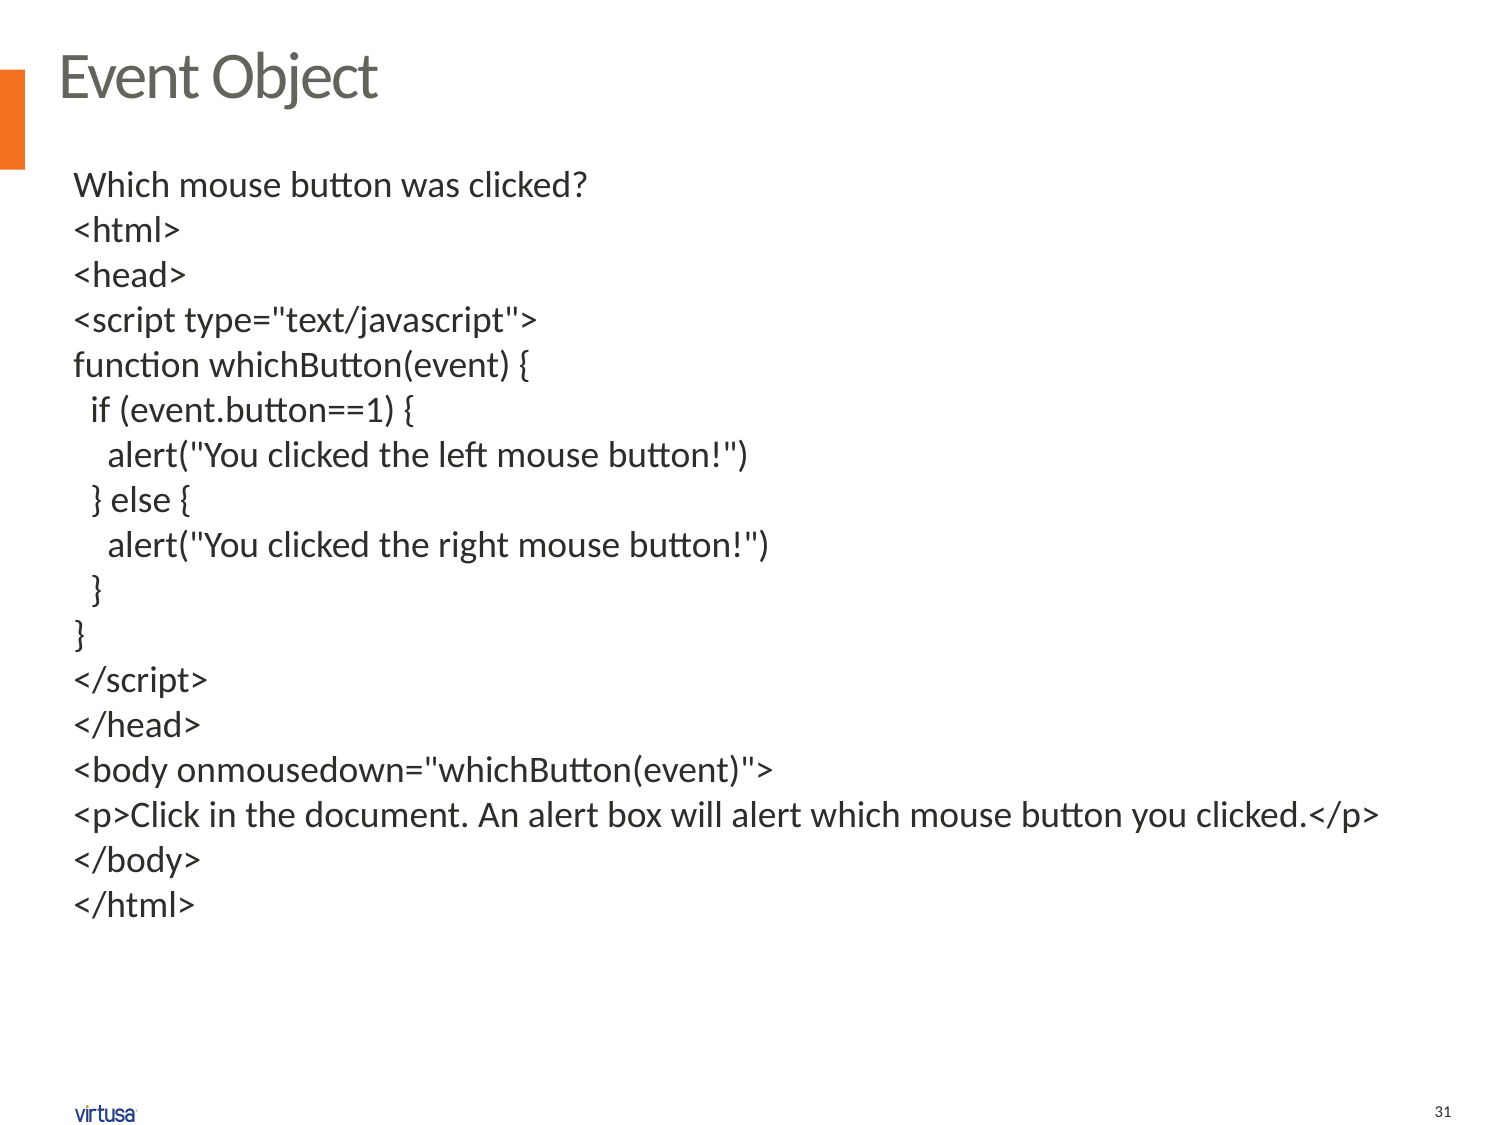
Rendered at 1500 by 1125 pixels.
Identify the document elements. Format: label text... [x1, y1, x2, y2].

list Which mouse button was clicked? <html> <head> <script type="text/javascript"> function whichButton(event) { if (event.button==1) { alert("You clicked the left mouse button!") } else { alert("You clicked the right mouse button!") } } </script> </head> <body onmousedown="whichButton(event)"> <p>Click in the document. An alert box will alert which mouse button you clicked.</p> </body> </html> [58, 155, 1409, 1116]
text_box Event Object [58, 0, 1500, 155]
